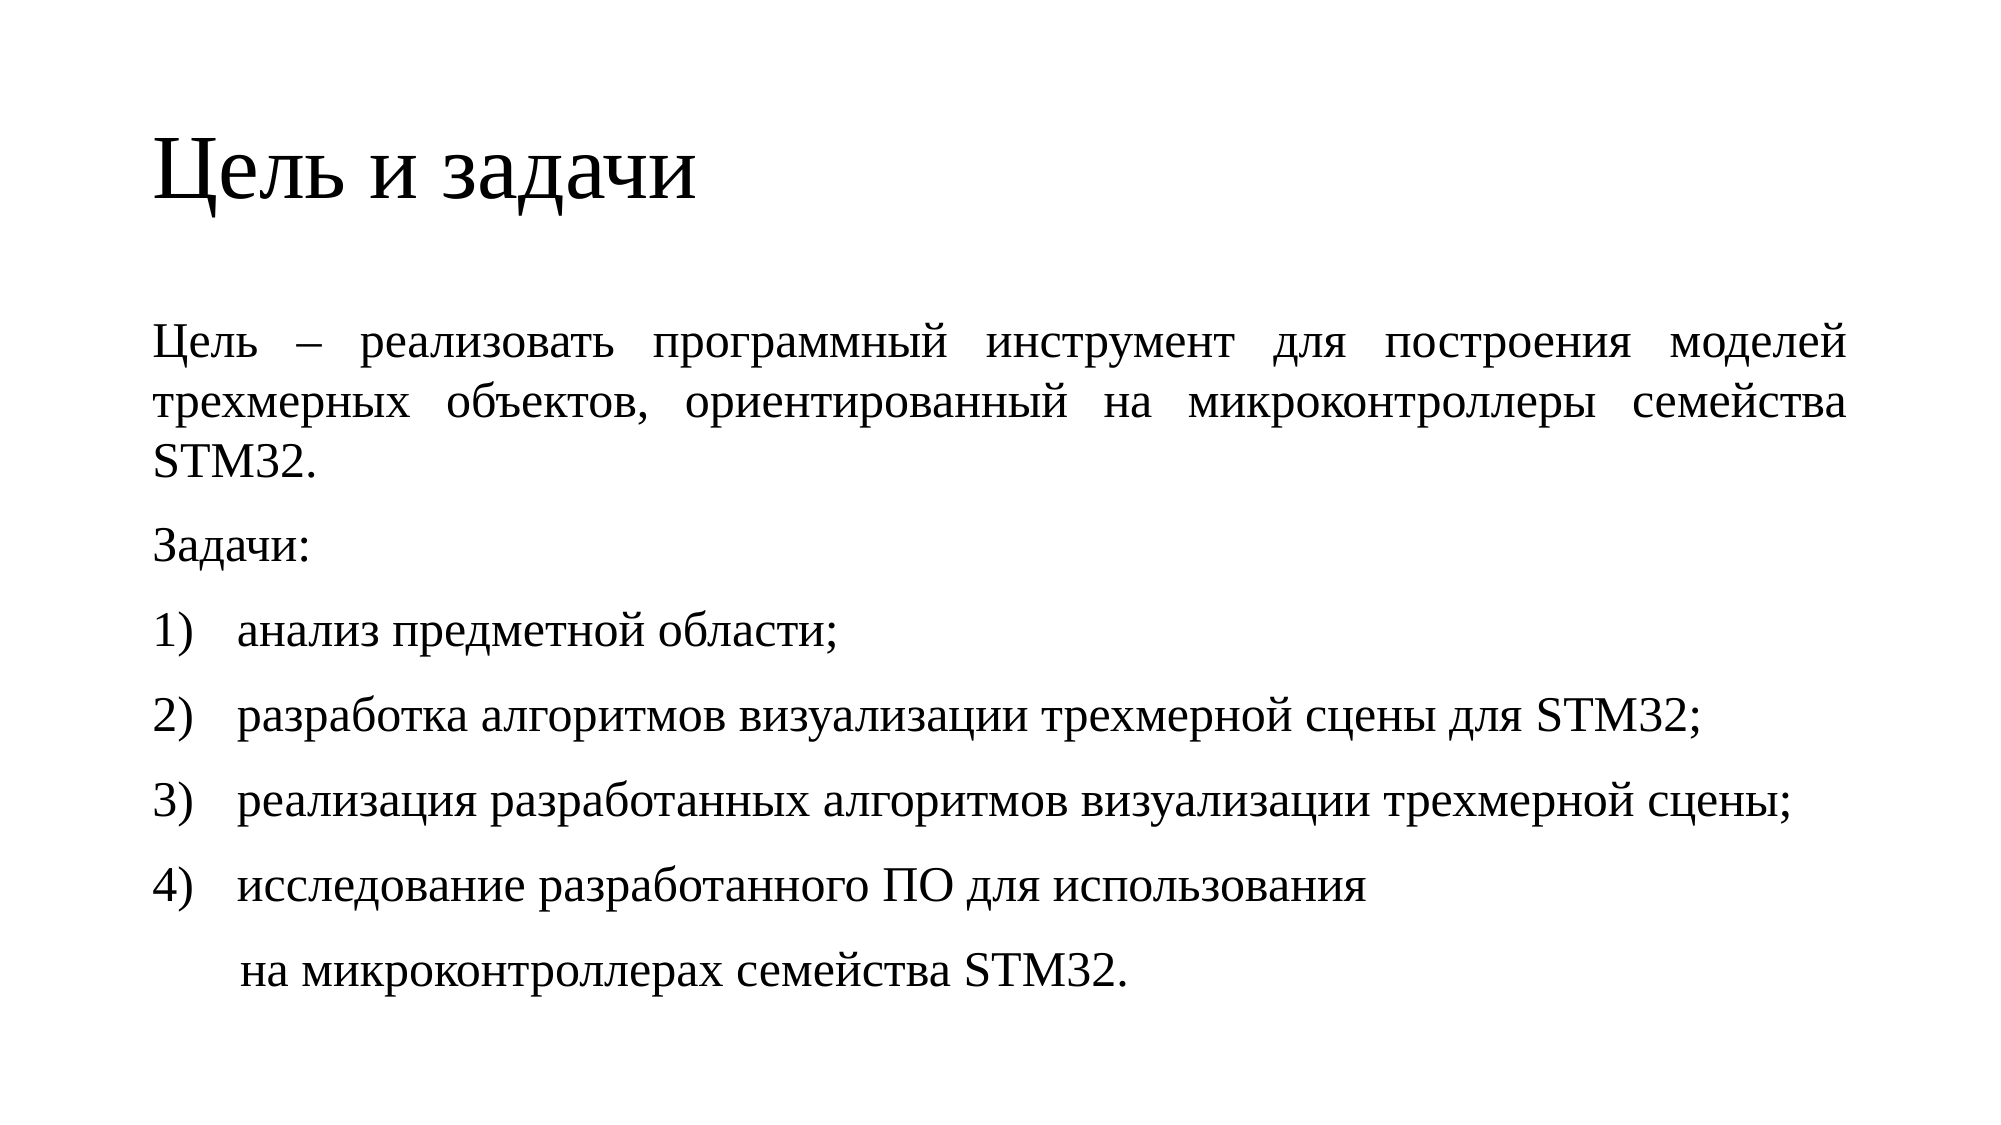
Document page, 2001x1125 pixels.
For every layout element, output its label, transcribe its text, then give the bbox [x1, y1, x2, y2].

title Цель и задачи [137, 59, 1863, 278]
list Цель – реализовать программный инструмент для построения моделей трехмерных объектов, ориентированный на микроконтроллеры семейства STM32. Задачи: анализ предметной области; разработка алгоритмов визуализации трехмерной сцены для STM32; реализация разработанных алгоритмов визуализации трехмерной сцены; исследование разработанного ПО для использования на микроконтроллерах семейства STM32. [137, 299, 1863, 1014]
